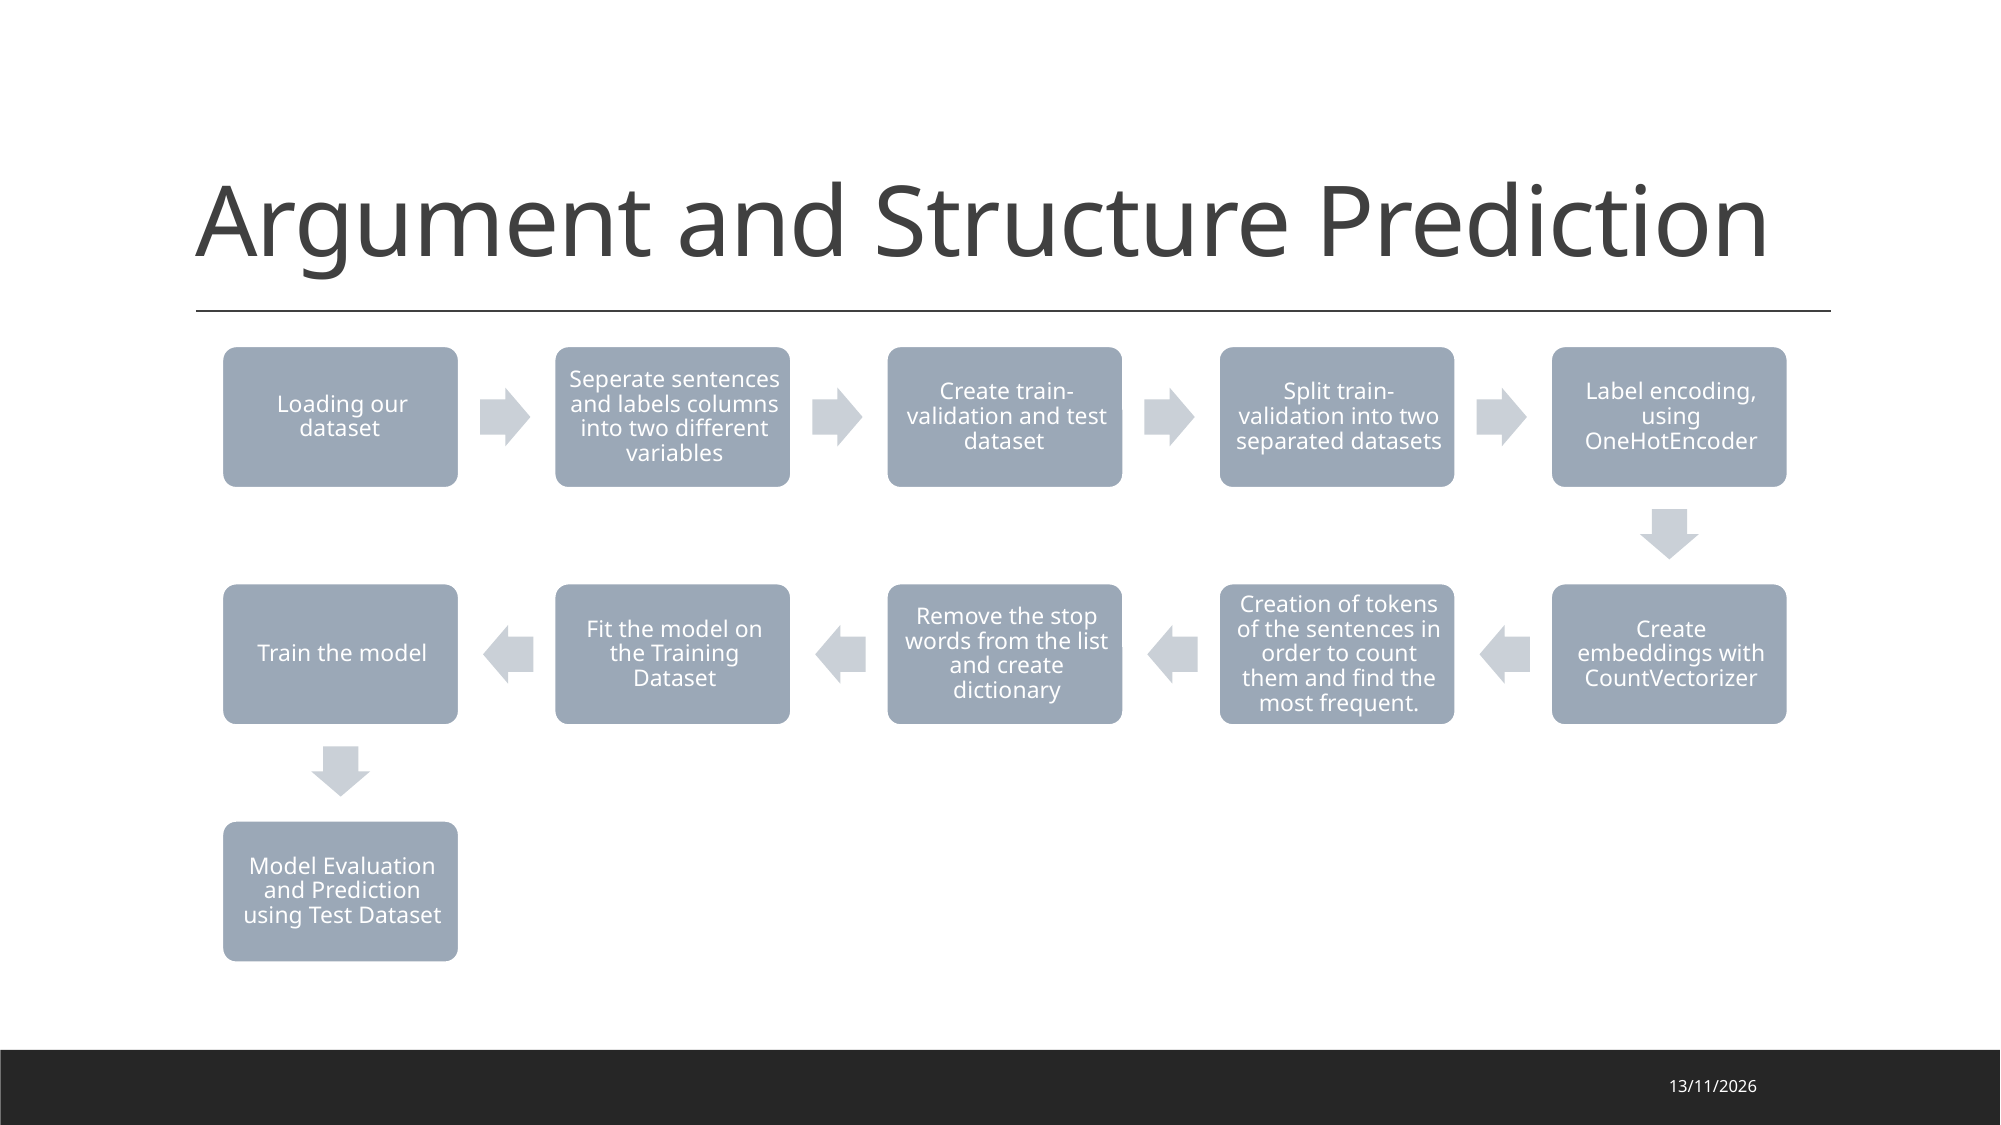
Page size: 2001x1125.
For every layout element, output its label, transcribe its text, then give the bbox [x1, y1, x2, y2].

title Argument and Structure Prediction [180, 47, 1830, 285]
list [179, 345, 1831, 964]
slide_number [1348, 1057, 1773, 1118]
